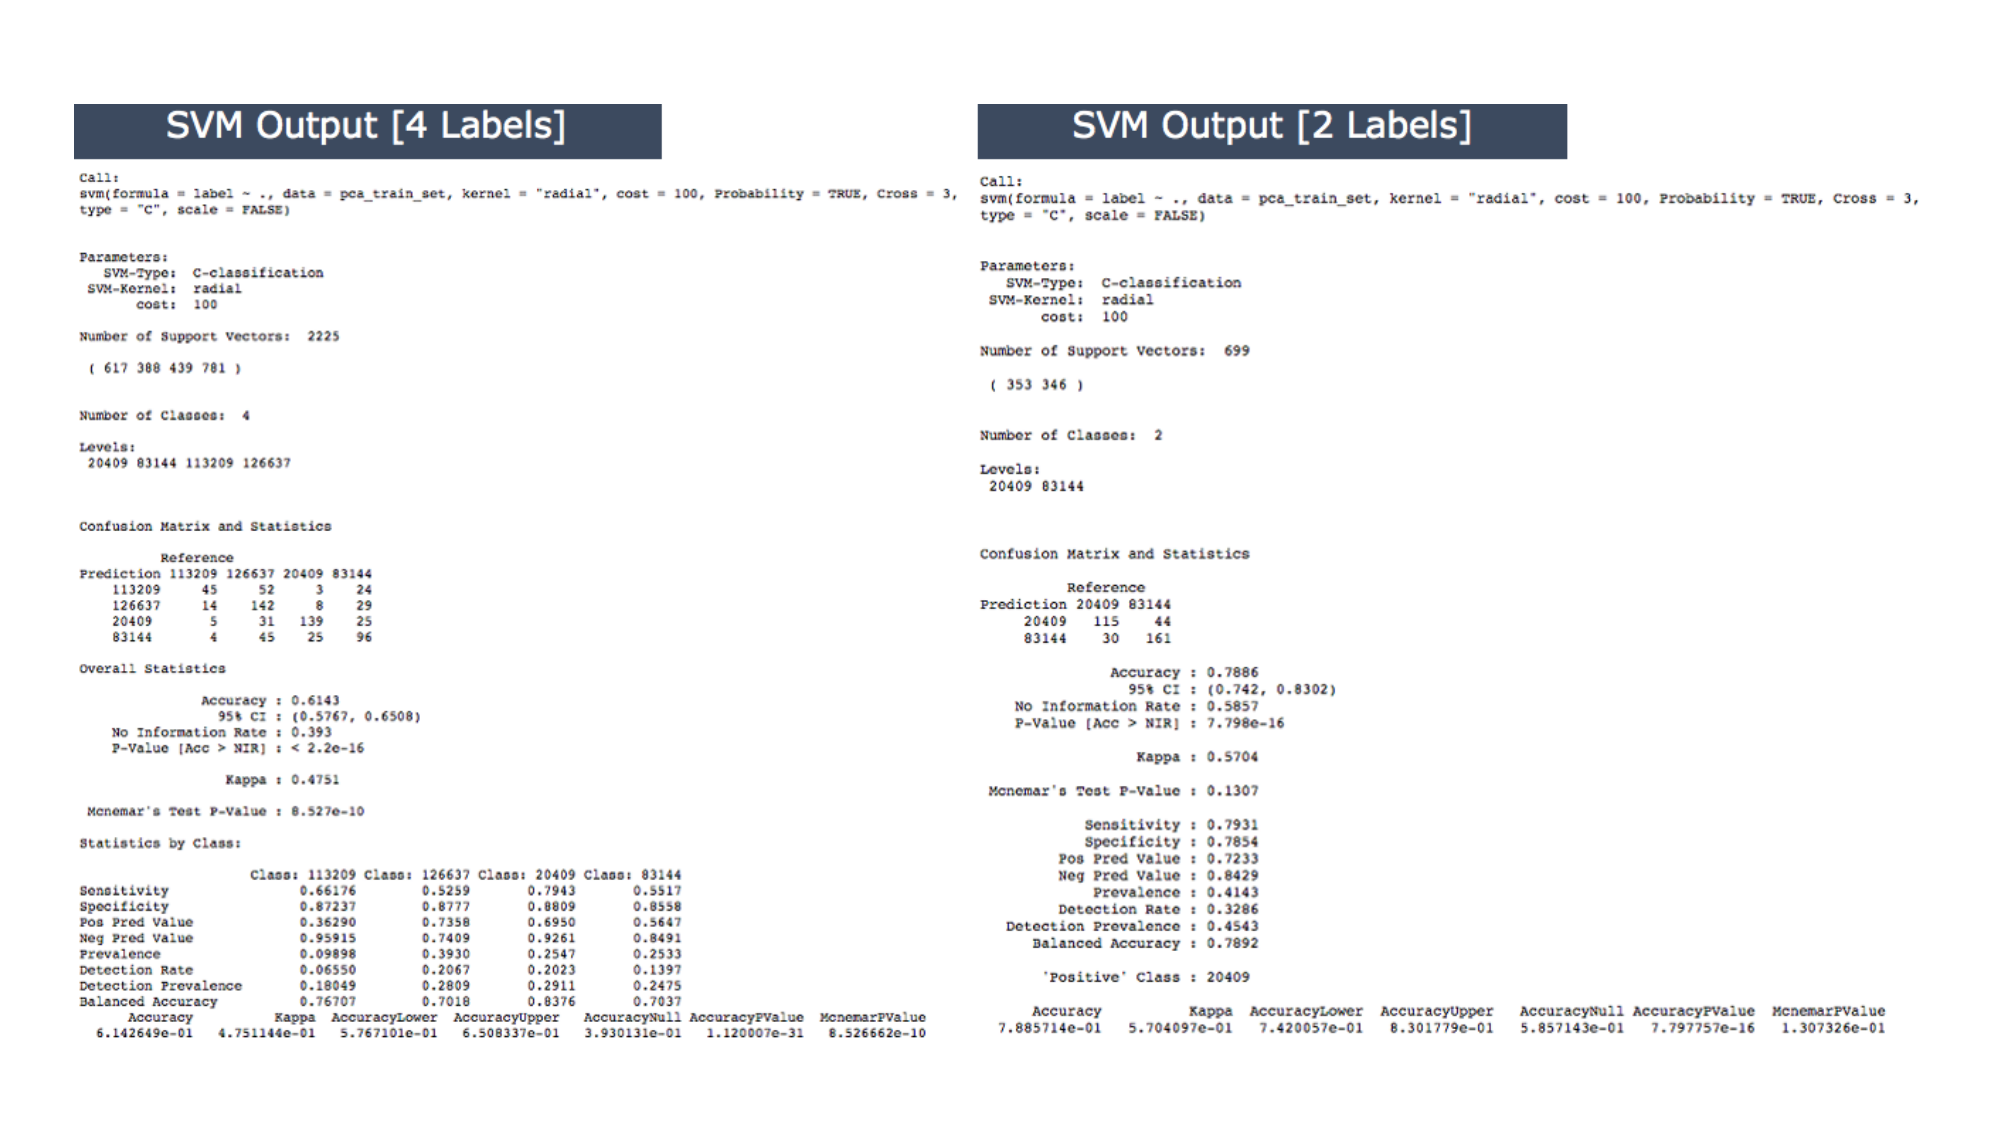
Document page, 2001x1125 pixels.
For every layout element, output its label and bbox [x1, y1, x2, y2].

picture [74, 104, 1926, 1046]
